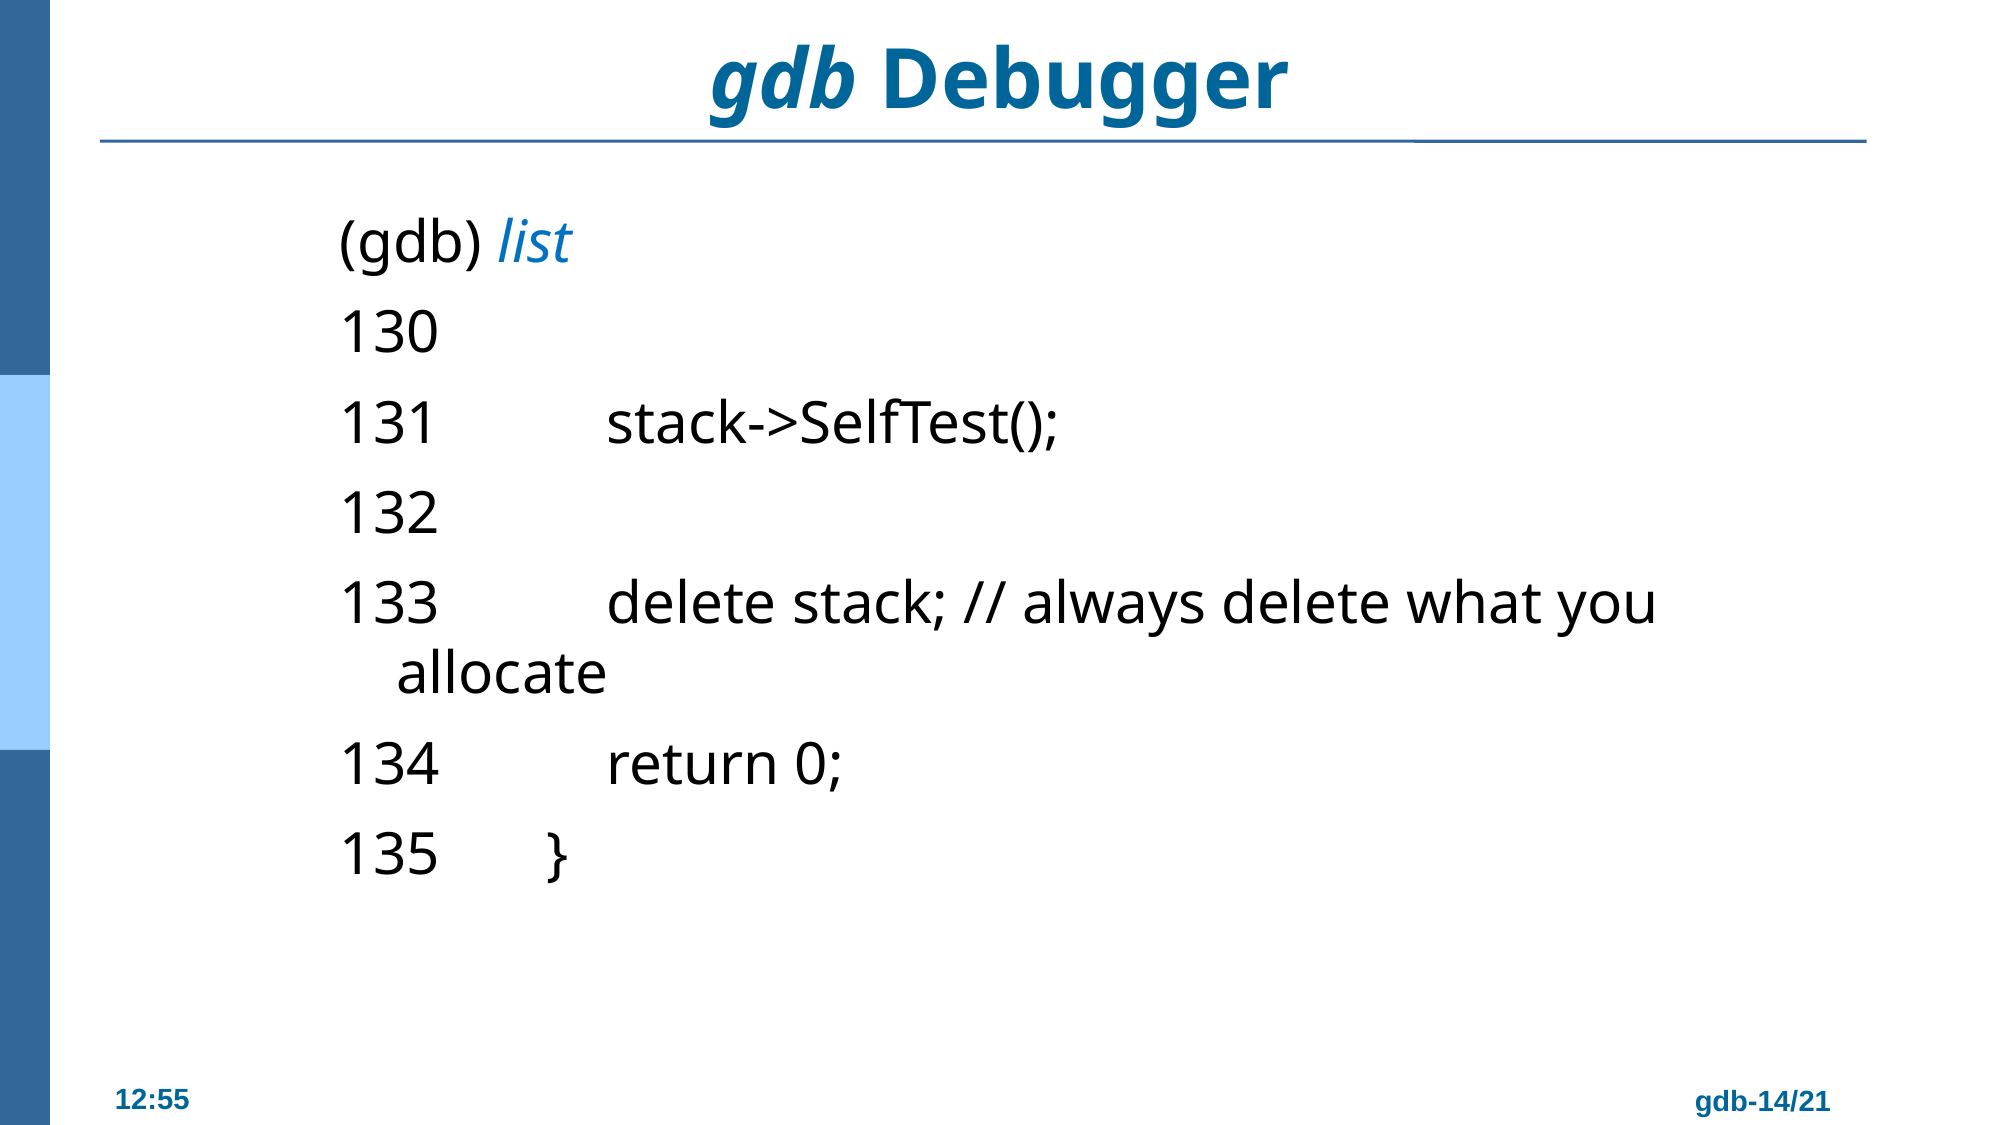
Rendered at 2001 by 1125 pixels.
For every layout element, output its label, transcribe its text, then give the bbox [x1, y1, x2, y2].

list (gdb) list 130 131 stack->SelfTest(); 132 133 delete stack; // always delete what you allocate 134 return 0; 135 } [324, 196, 1721, 1035]
title gdb Debugger [99, 38, 1900, 133]
